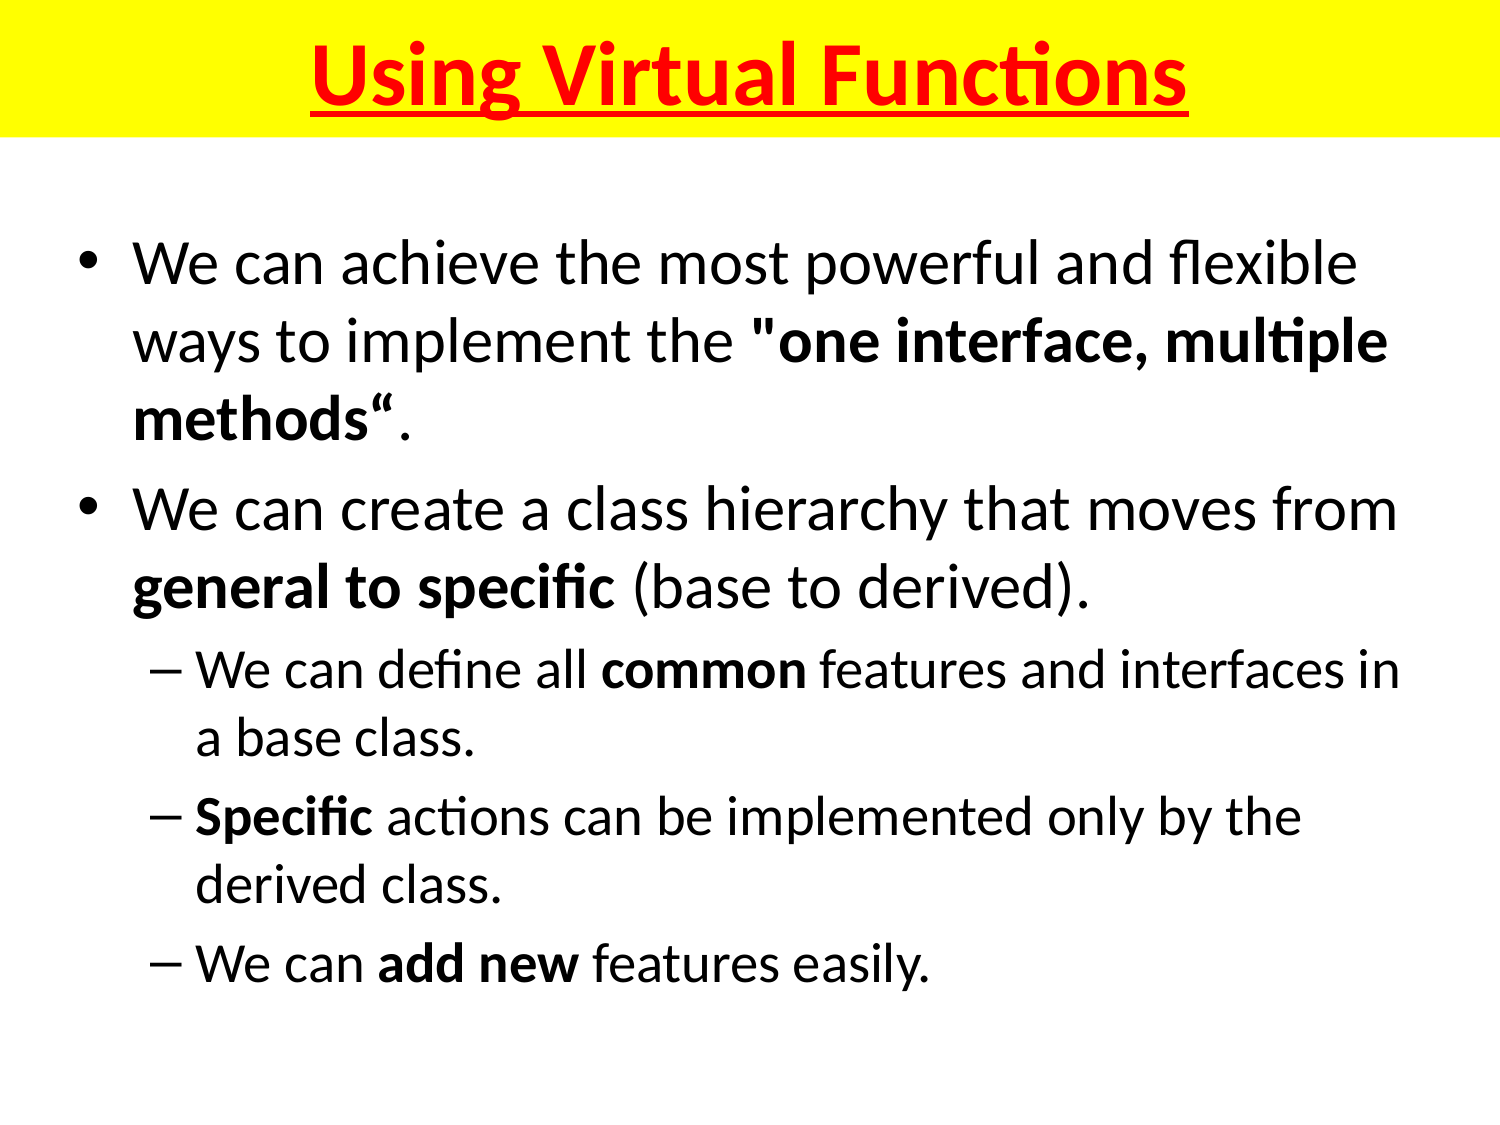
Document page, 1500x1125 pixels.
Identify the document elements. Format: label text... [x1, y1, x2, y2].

title Using Virtual Functions [0, 0, 1500, 138]
list We can achieve the most powerful and flexible ways to implement the "one interface, multiple methods“. We can create a class hierarchy that moves from general to specific (base to derived). We can define all common features and interfaces in a base class. Specific actions can be implemented only by the derived class. We can add new features easily. [62, 212, 1438, 1005]
